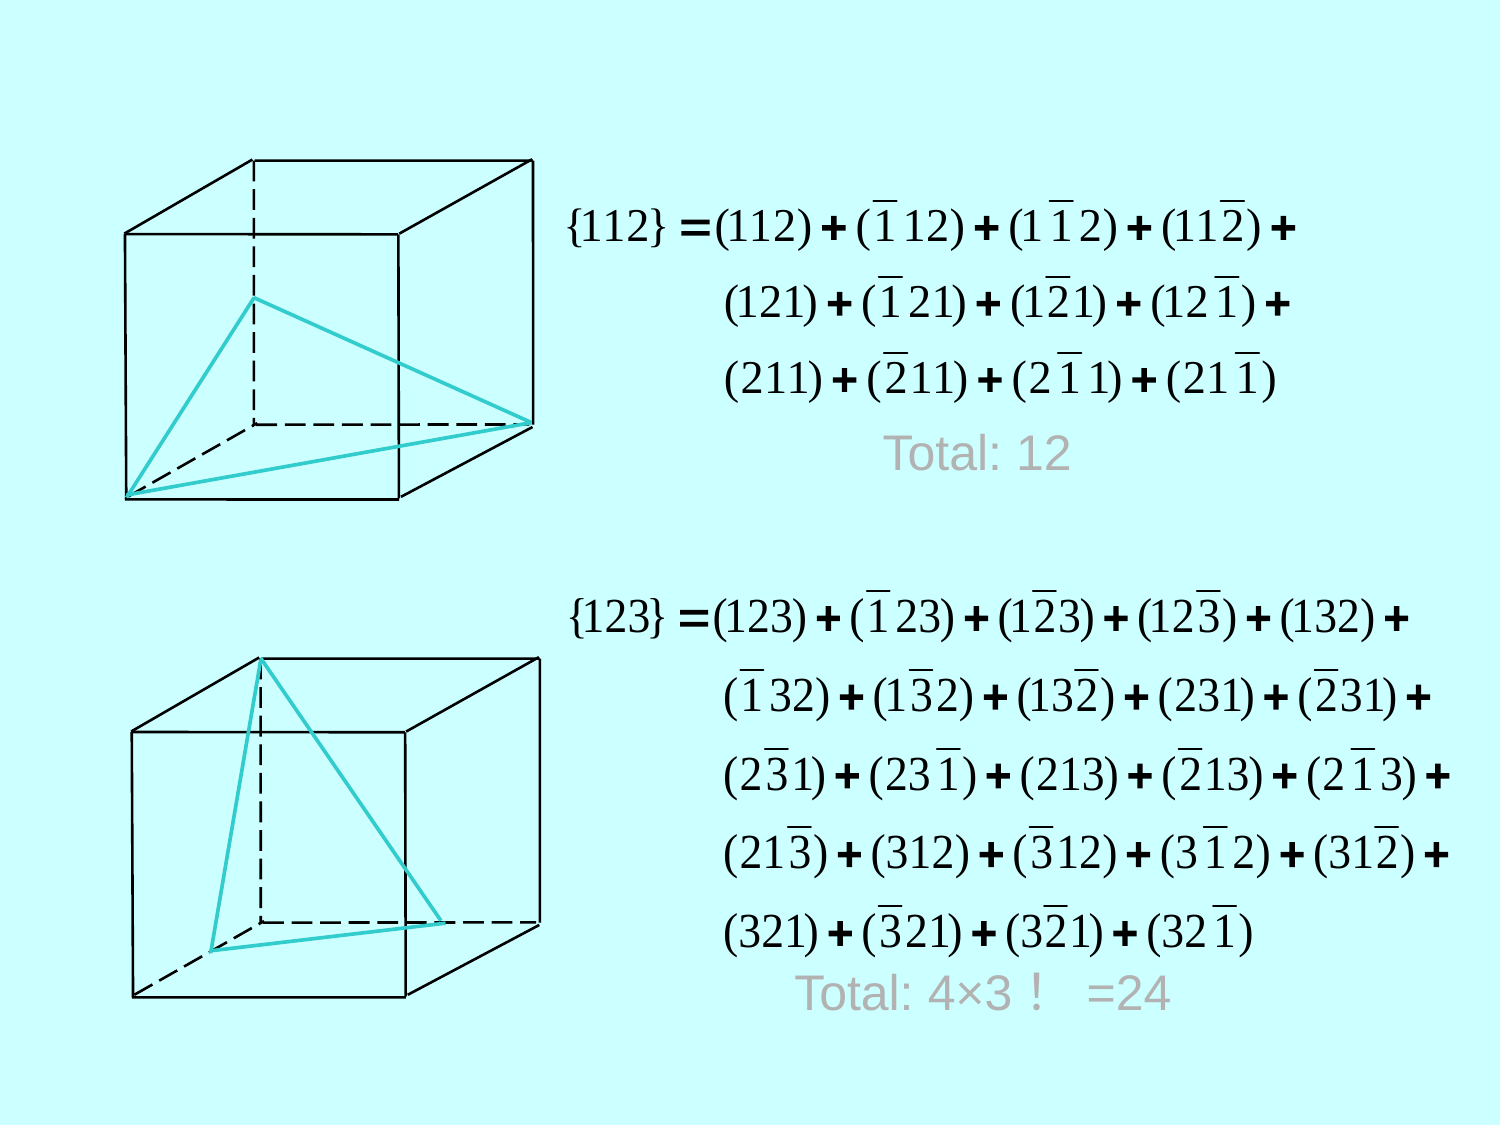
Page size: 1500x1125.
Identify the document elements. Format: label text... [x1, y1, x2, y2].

text_box Total: 4×3！=24 [617, 977, 1348, 1029]
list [560, 191, 1304, 415]
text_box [131, 651, 540, 998]
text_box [124, 153, 534, 500]
text_box Total: 12 [612, 413, 1343, 489]
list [563, 577, 1461, 969]
